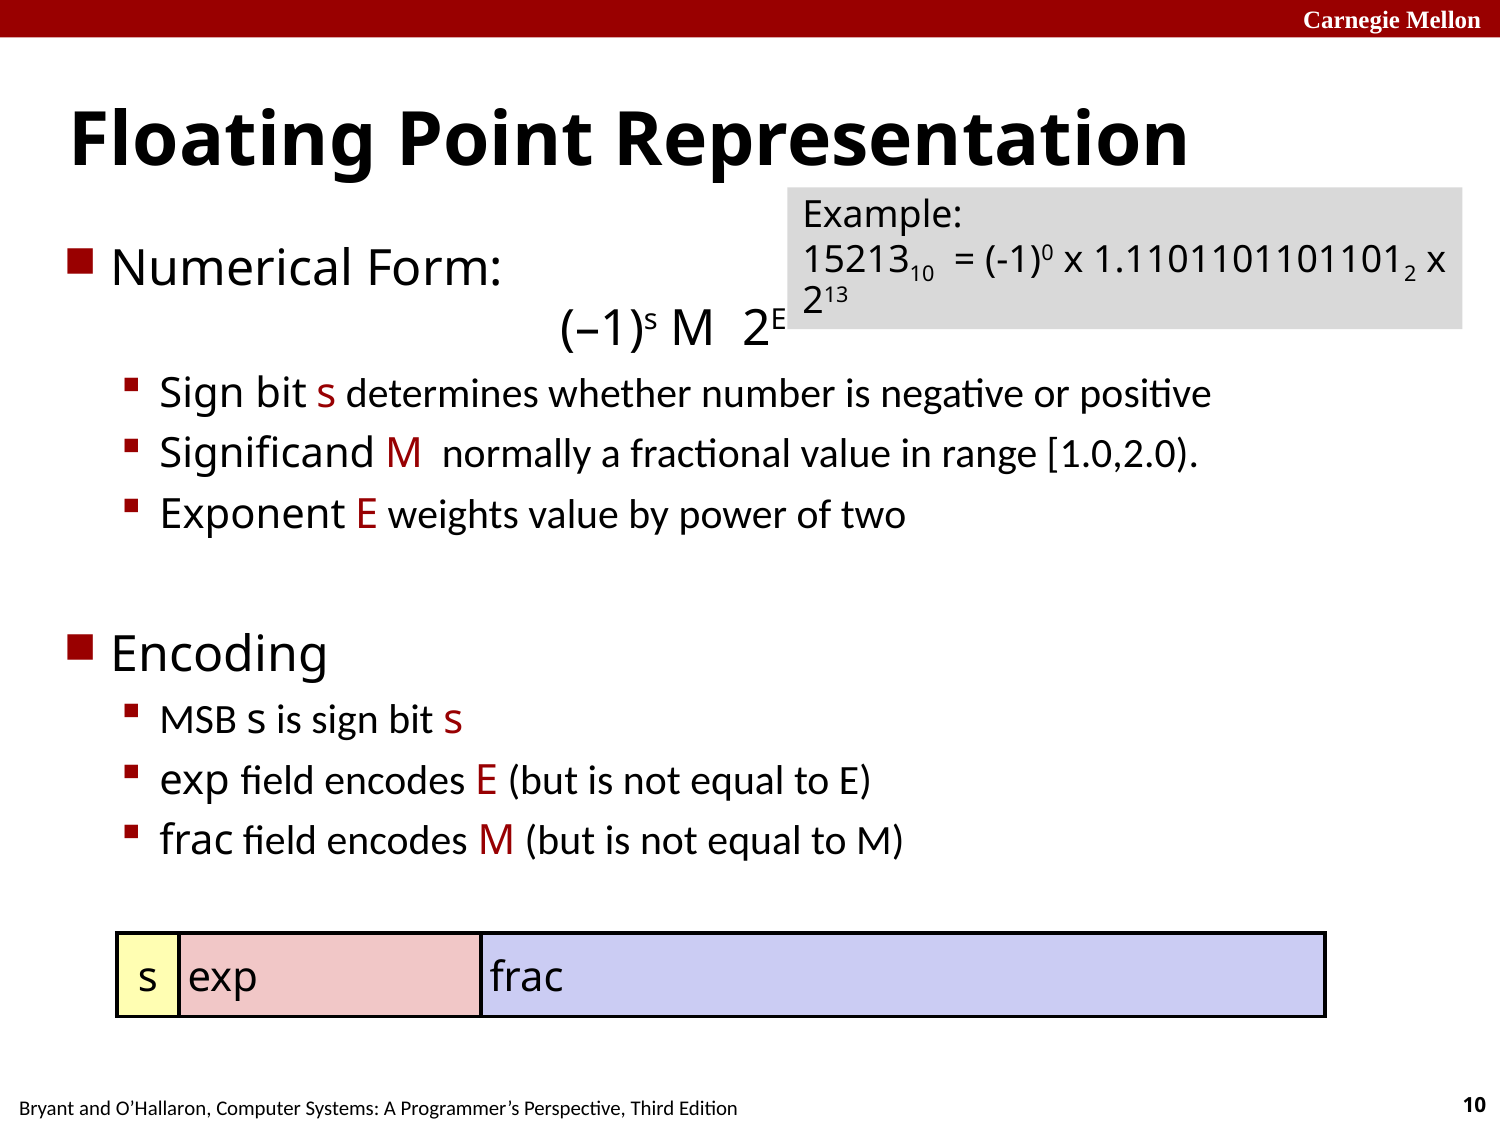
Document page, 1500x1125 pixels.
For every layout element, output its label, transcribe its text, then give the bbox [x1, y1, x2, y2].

text_box Example: 1521310 = (-1)0 x 1.11011011011012 x 213 [787, 187, 1463, 330]
list Numerical Form: (–1)s M 2E Sign bit s determines whether number is negative or positive Significand M normally a fractional value in range [1.0,2.0). Exponent E weights value by power of two Encoding MSB s is sign bit s exp field encodes E (but is not equal to E) frac field encodes M (but is not equal to M) [62, 230, 1438, 1122]
title Floating Point Representation [62, 41, 1438, 230]
table_header s [119, 935, 177, 1015]
table_header frac [483, 935, 1323, 1015]
table_header exp [181, 935, 479, 1015]
